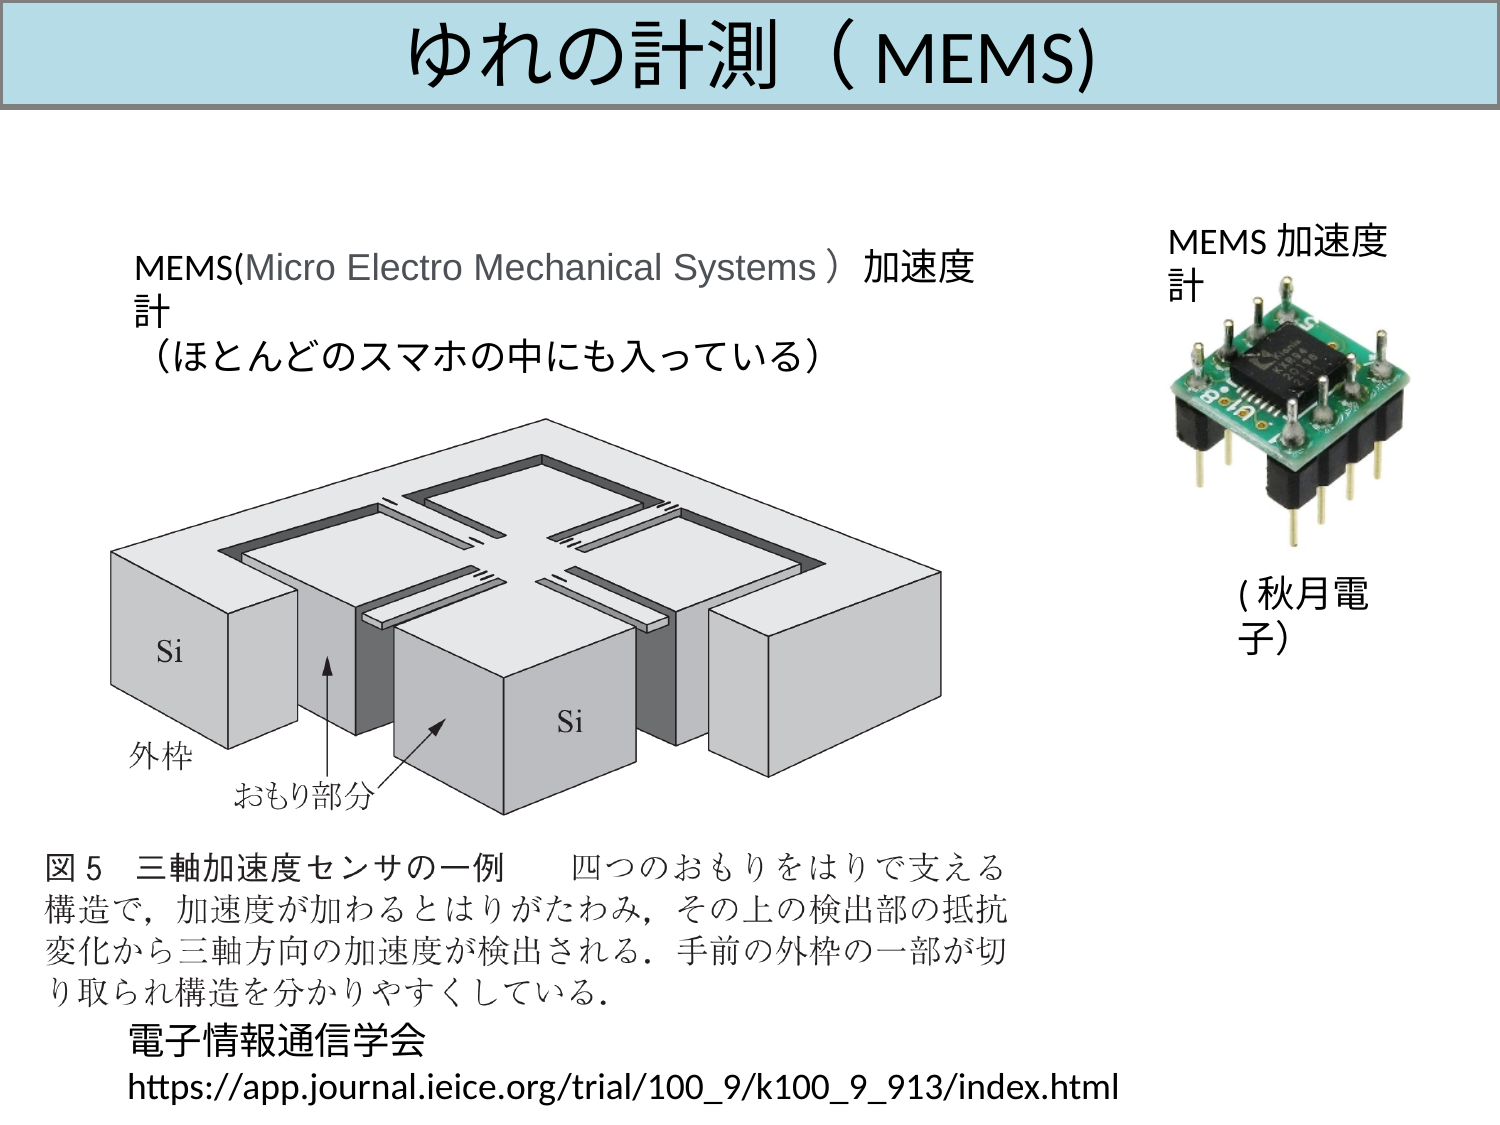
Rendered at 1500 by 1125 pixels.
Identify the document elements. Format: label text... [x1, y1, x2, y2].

title ゆれの計測（MEMS) [0, 0, 1500, 107]
text_box MEMS(Micro Electro Mechanical Systems）加速度計 （ほとんどのスマホの中にも入っている） [118, 235, 1010, 386]
text_box (秋月電子） [1222, 573, 1435, 668]
text_box 電子情報通信学会 https://app.journal.ieice.org/trial/100_9/k100_9_913/index.html [112, 1009, 1477, 1115]
picture [1080, 255, 1494, 565]
picture [40, 412, 1011, 1010]
text_box MEMS加速度計 [1152, 209, 1435, 253]
